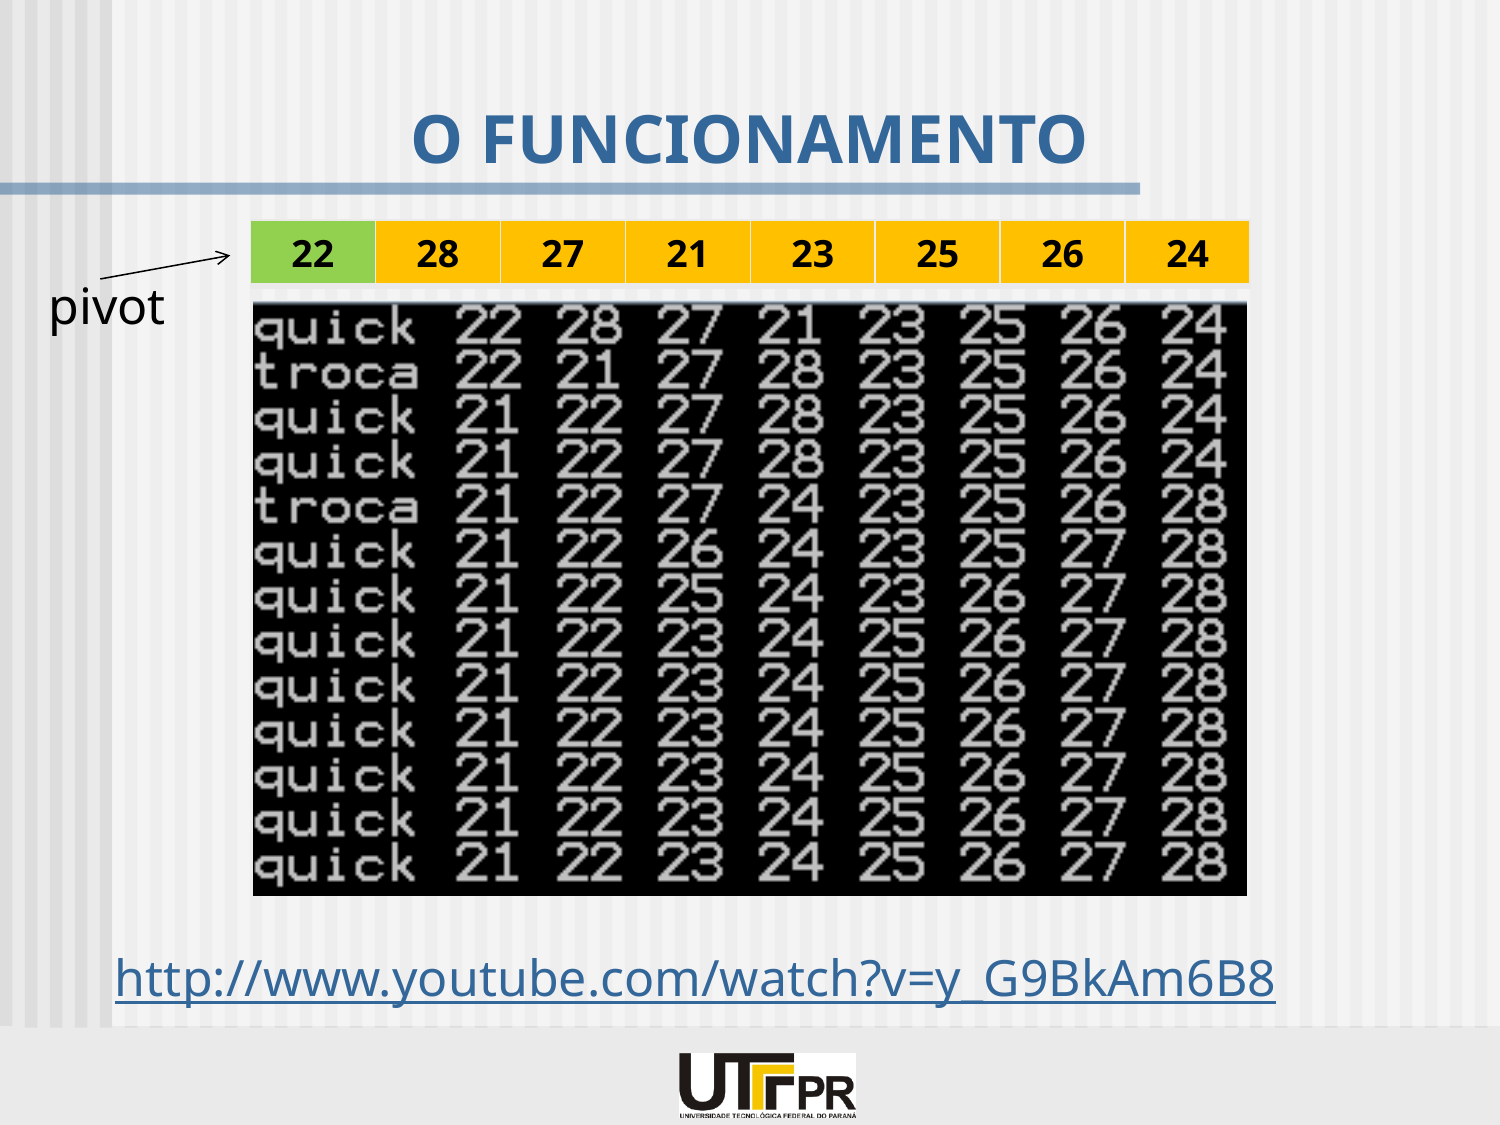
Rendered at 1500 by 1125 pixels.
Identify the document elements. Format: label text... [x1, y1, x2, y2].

picture [679, 1053, 856, 1118]
text_box http://www.youtube.com/watch?v=y_G9BkAm6B8 [100, 940, 1436, 1017]
table_header 28 [376, 221, 500, 283]
picture [253, 300, 1247, 896]
table_header 24 [1126, 221, 1249, 283]
table_header 27 [501, 221, 625, 283]
table_header 21 [626, 221, 750, 283]
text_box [100, 255, 231, 280]
title O FUNCIONAMENTO [49, 88, 1451, 185]
table_header 22 [251, 221, 375, 283]
table_header 25 [876, 221, 999, 283]
table_header 26 [1001, 221, 1124, 283]
text_box pivot [33, 267, 182, 342]
table_header 23 [751, 221, 874, 283]
